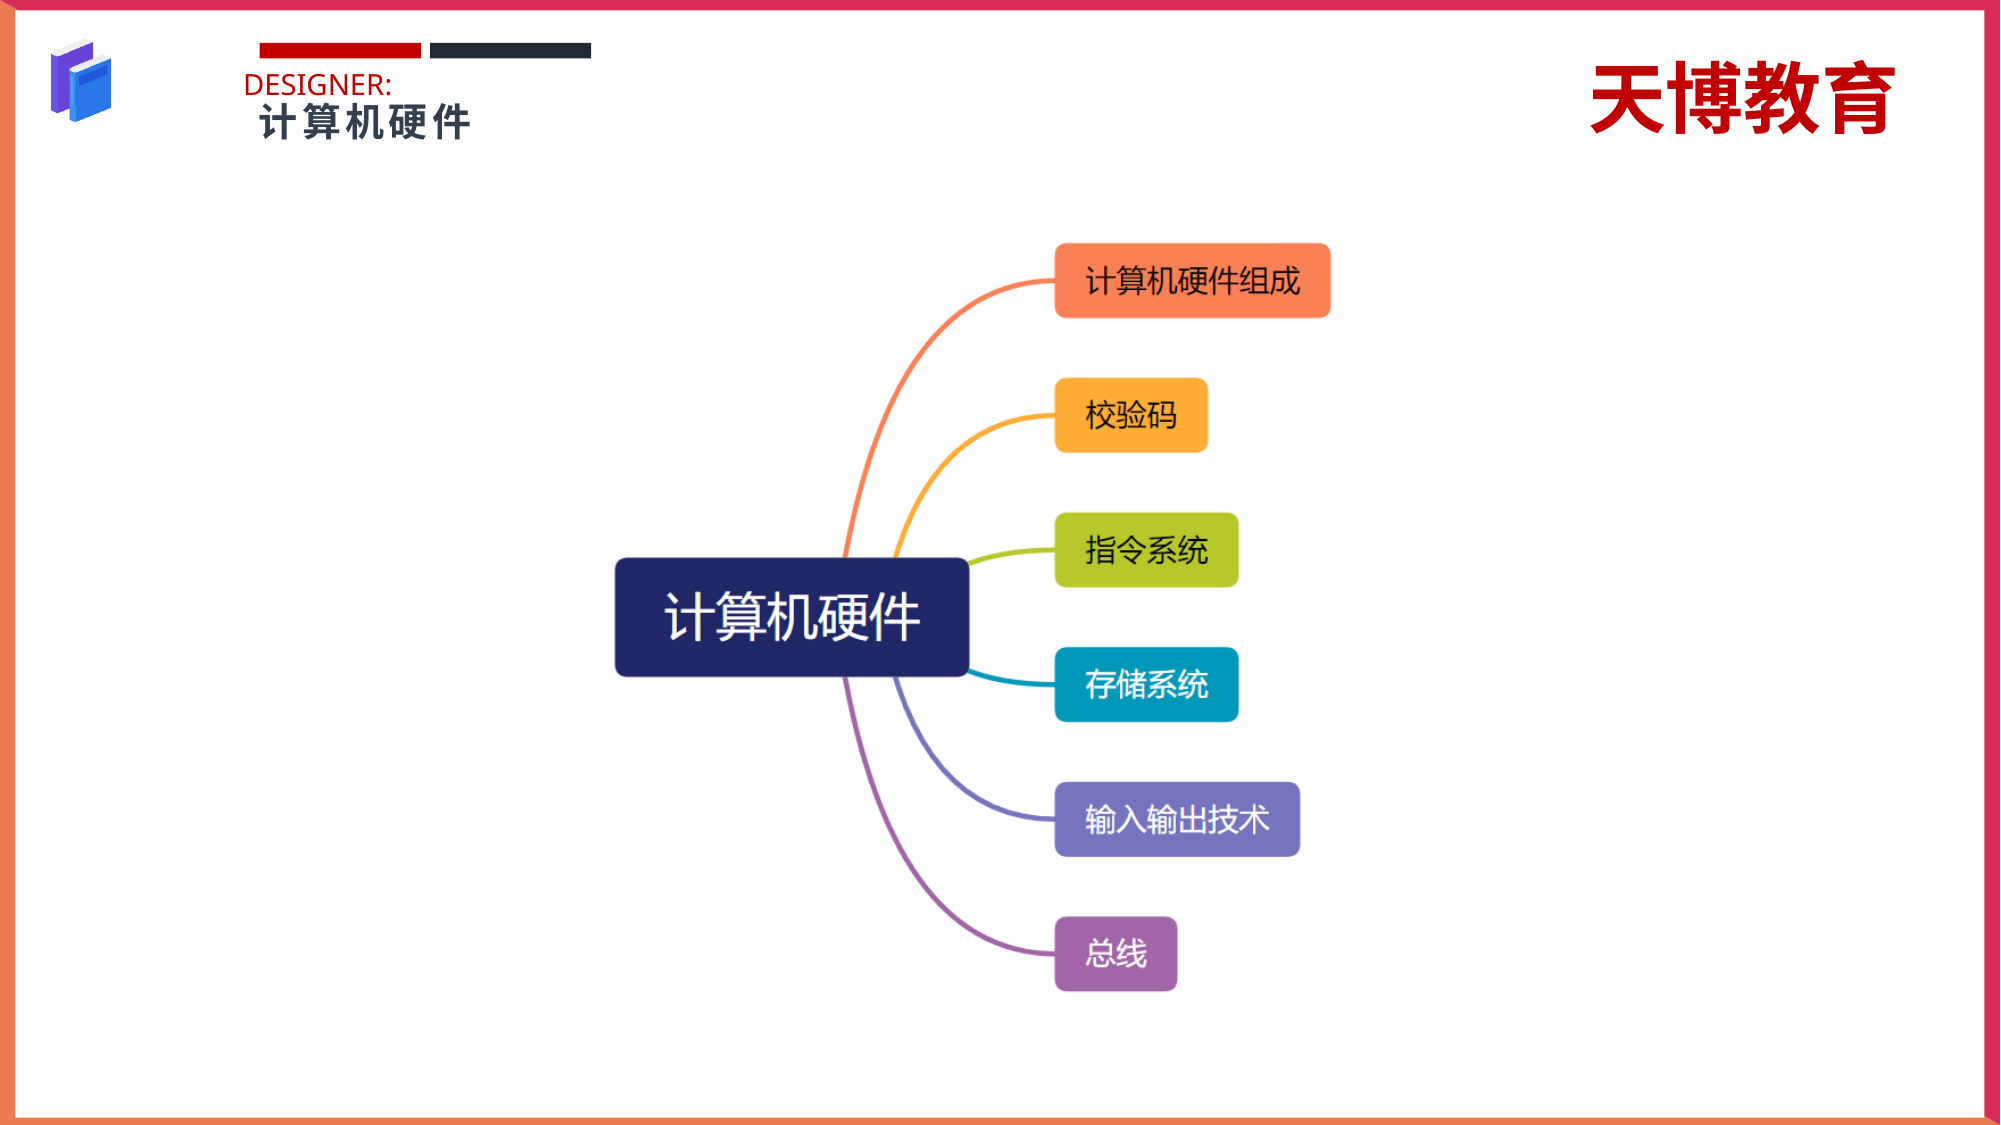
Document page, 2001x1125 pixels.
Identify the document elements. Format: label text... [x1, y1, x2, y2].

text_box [259, 42, 592, 59]
text_box 计算机硬件 [244, 90, 1244, 152]
picture [51, 38, 111, 122]
text_box DESIGNER: [228, 58, 408, 109]
text_box 天博教育 [1573, 42, 1915, 151]
picture [511, 156, 1427, 1031]
